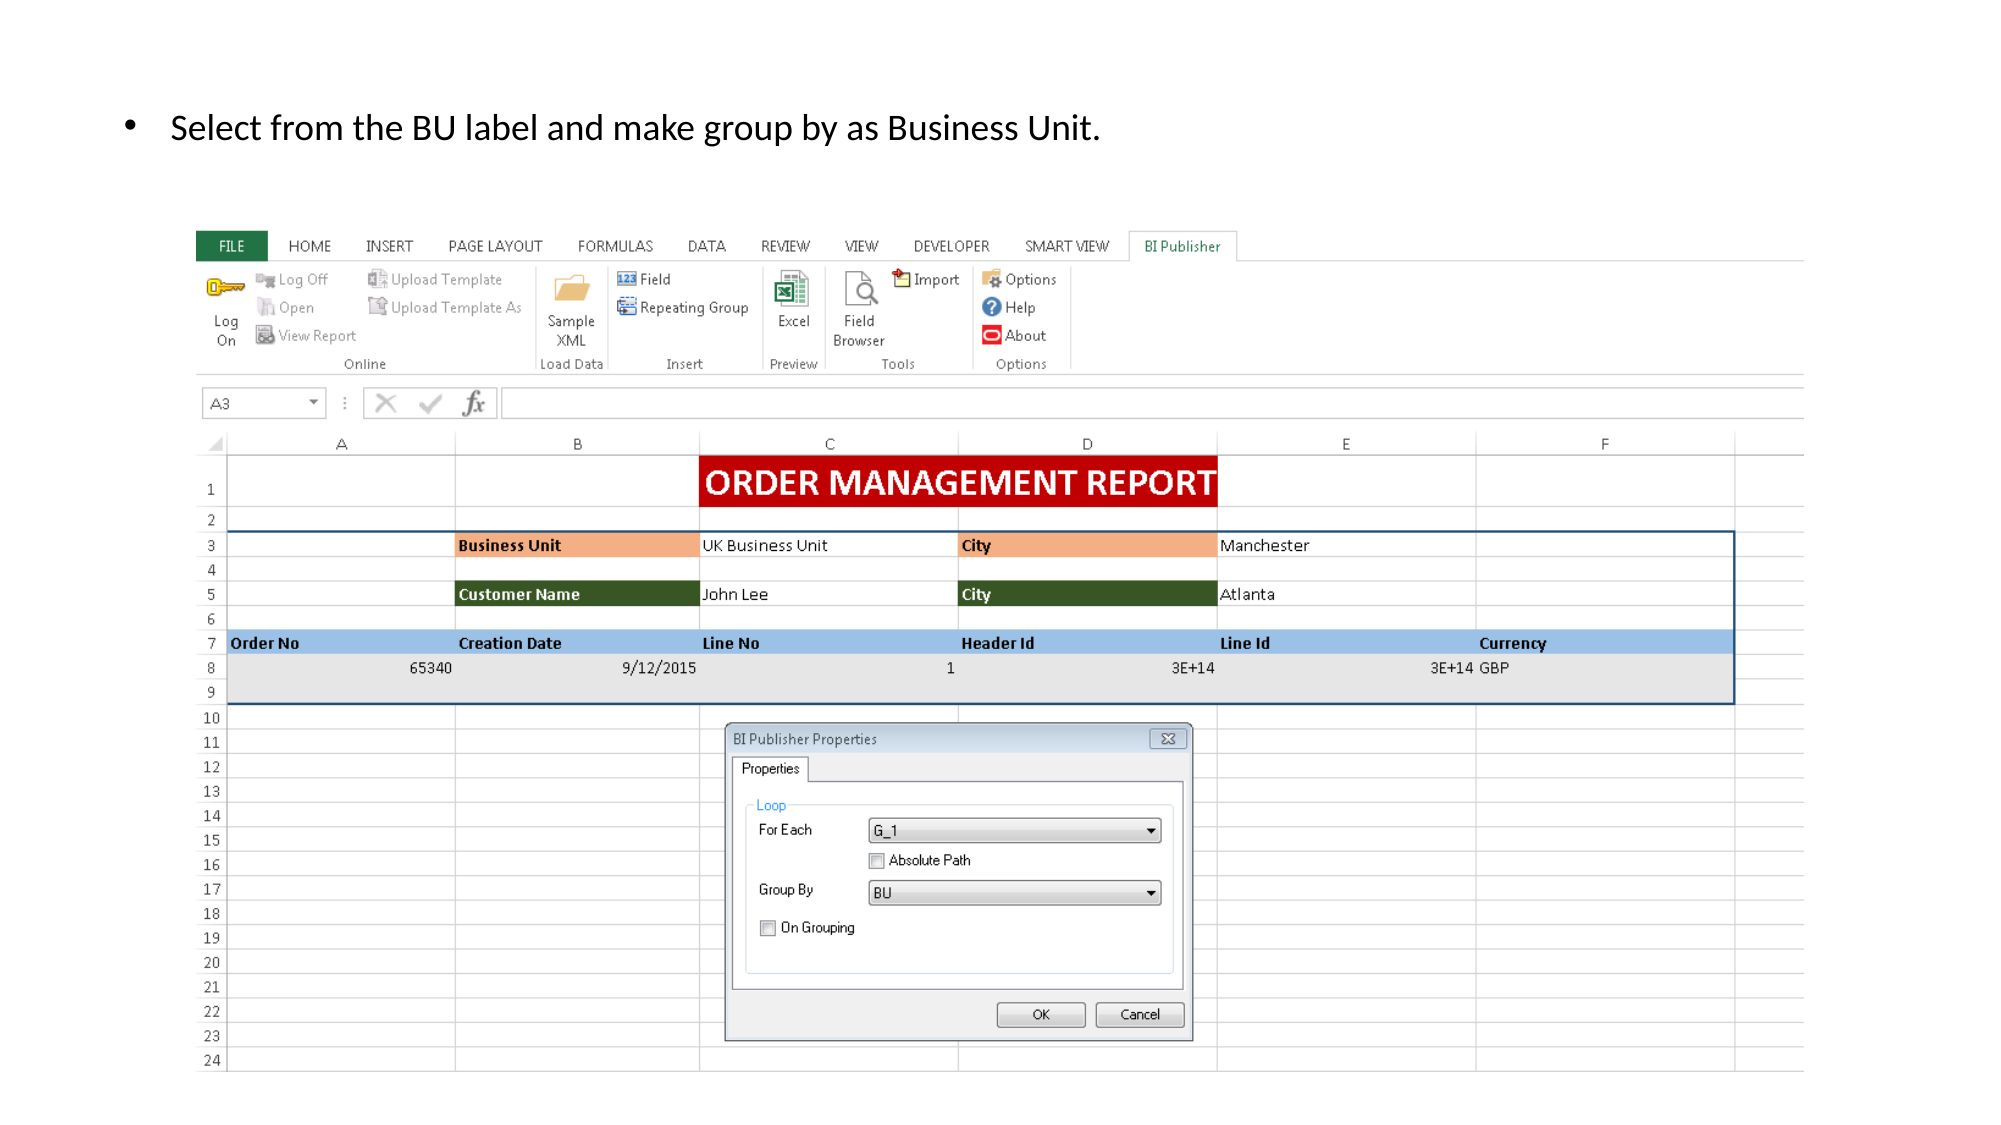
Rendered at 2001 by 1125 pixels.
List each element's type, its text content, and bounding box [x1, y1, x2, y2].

picture [196, 226, 1804, 1072]
text_box Select from the BU label and make group by as Business Unit. [109, 95, 1118, 155]
